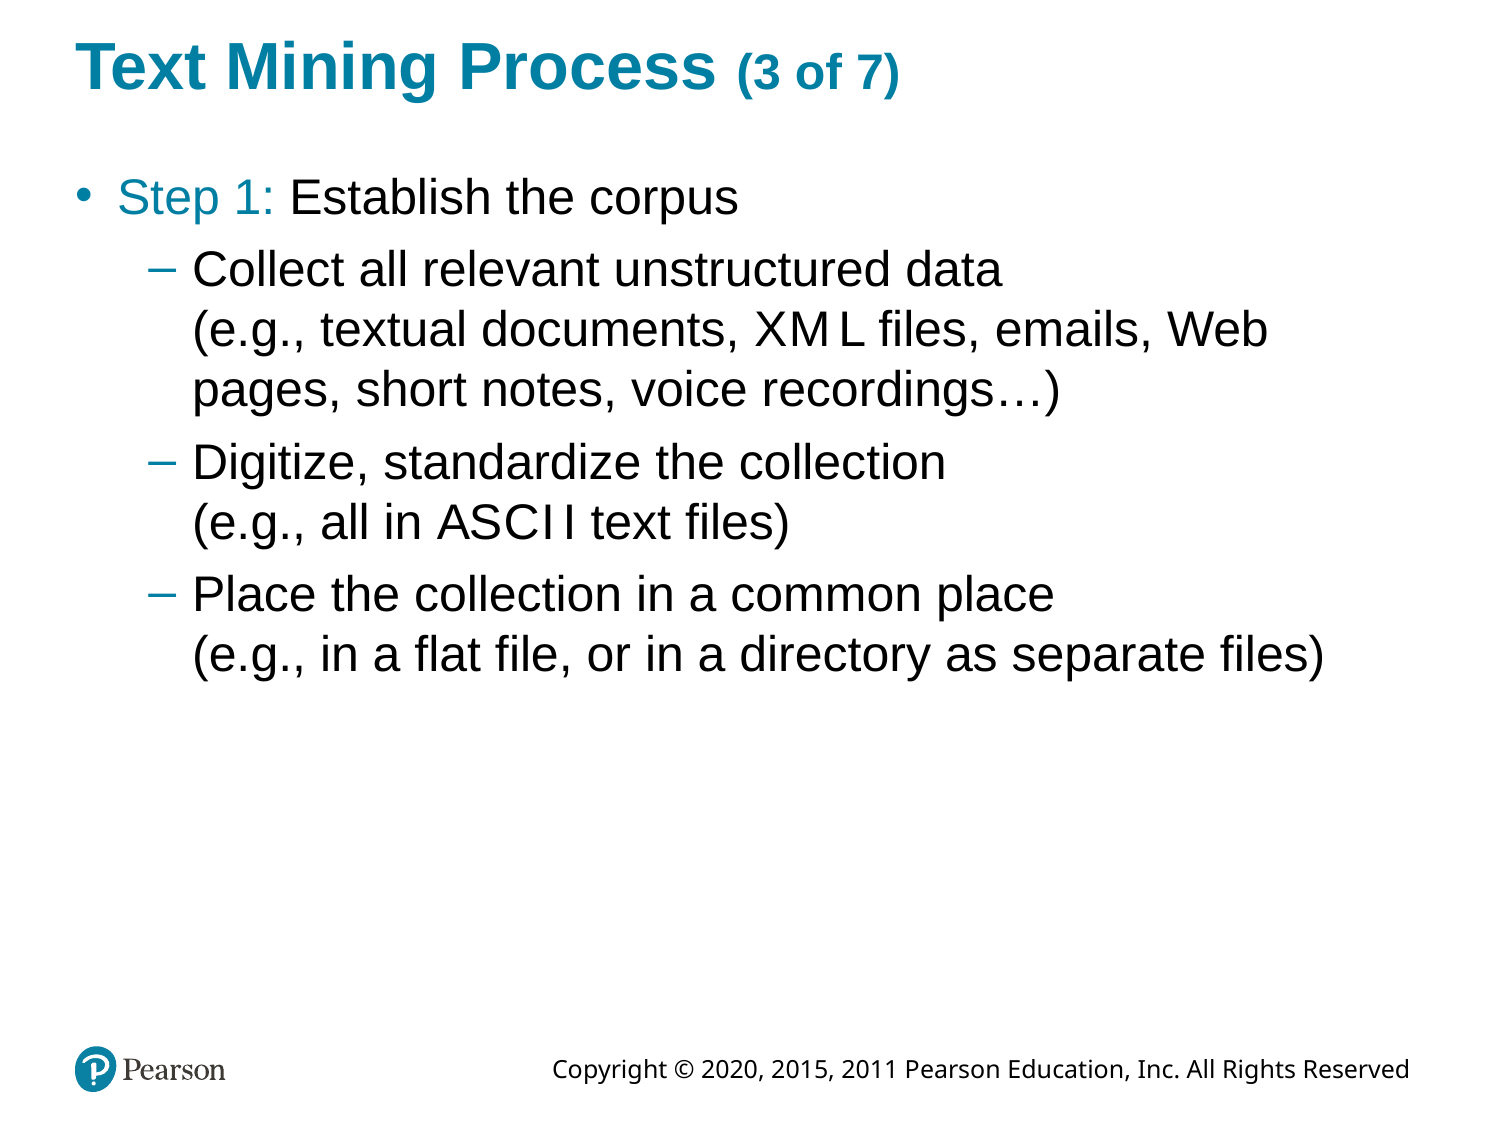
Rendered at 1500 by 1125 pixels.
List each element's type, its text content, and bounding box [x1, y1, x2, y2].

list Step 1: Establish the corpus Collect all relevant unstructured data (e.g., textual documents, X M L files, emails, Web pages, short notes, voice recordings…) Digitize, standardize the collection (e.g., all in A S C I I text files) Place the collection in a common place (e.g., in a flat file, or in a directory as separate files) [75, 164, 1413, 802]
title Text Mining Process (3 of 7) [75, 0, 1413, 104]
